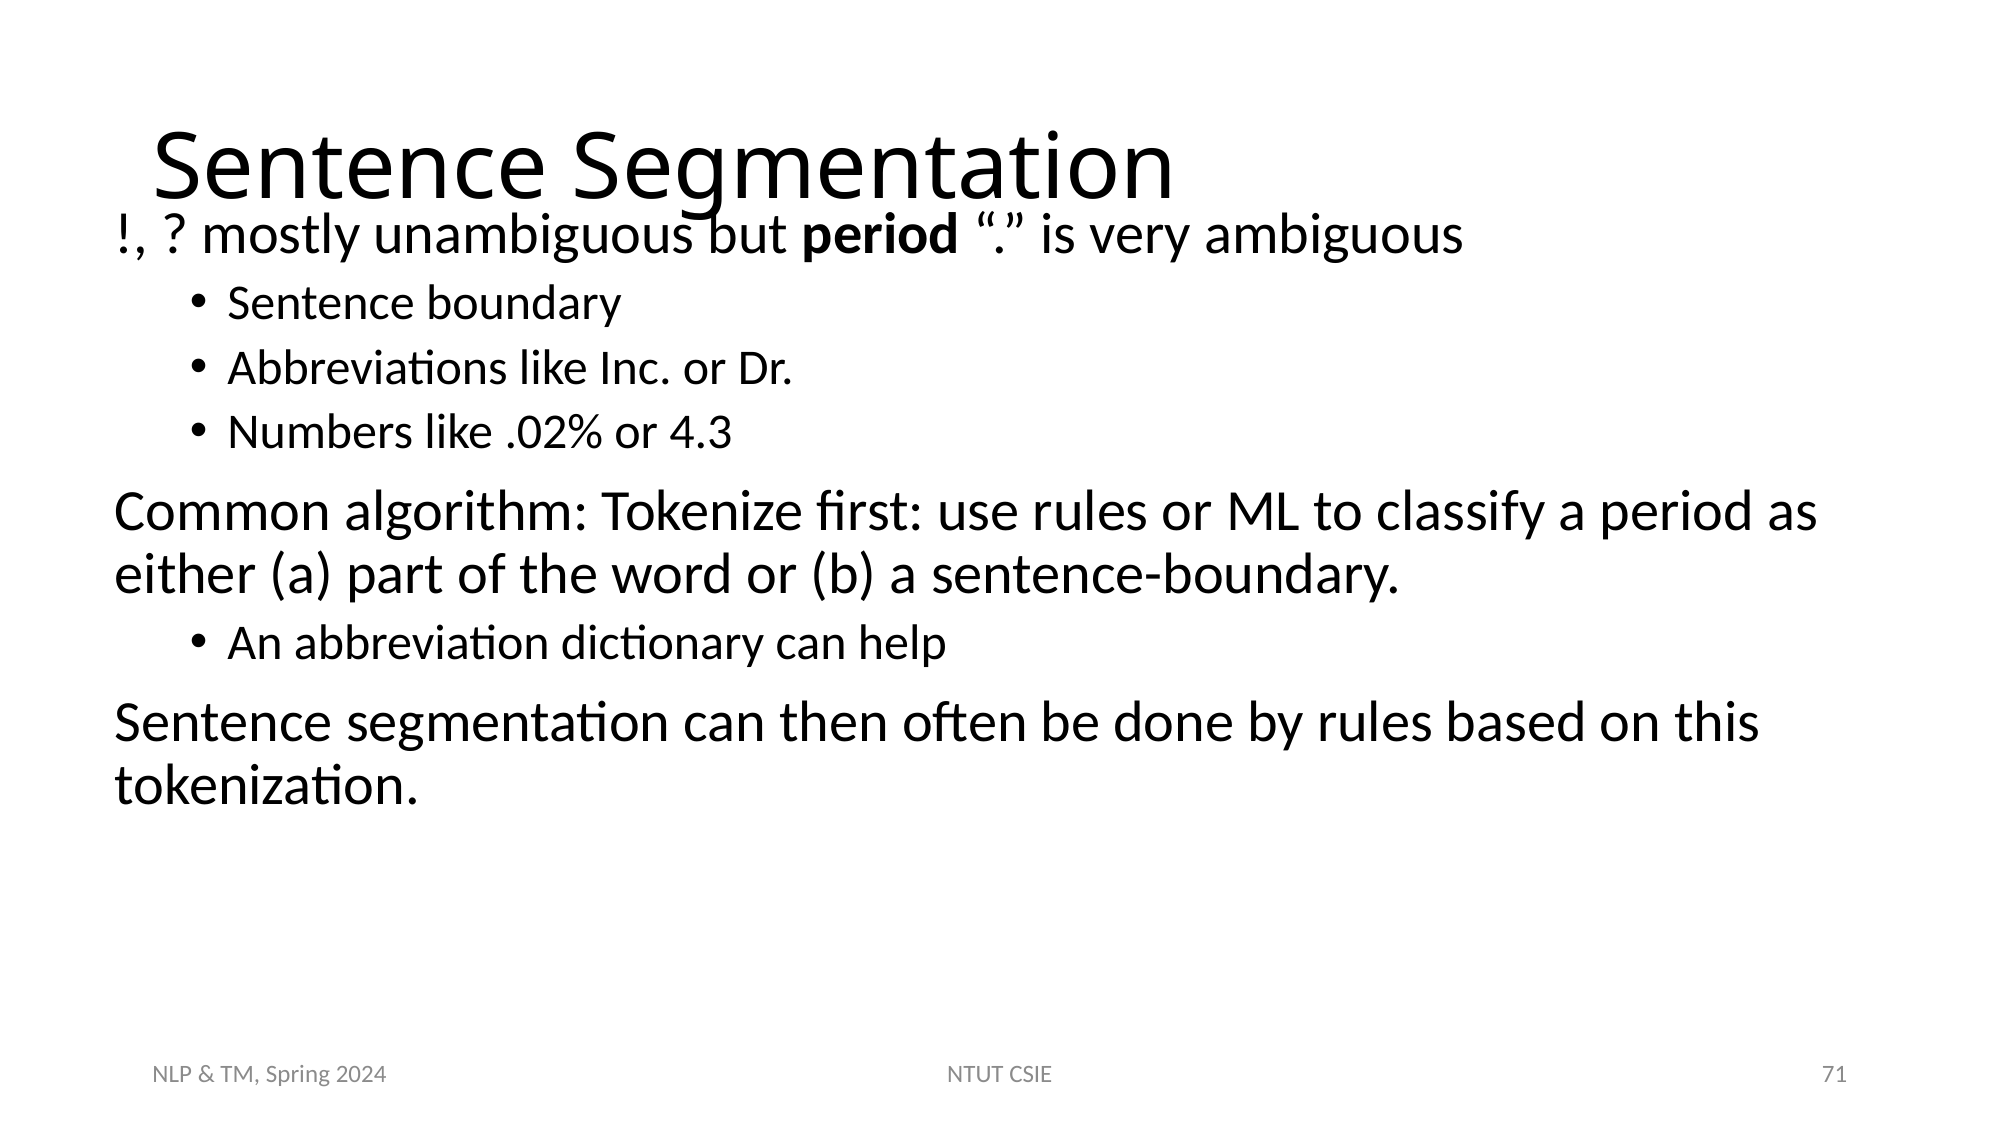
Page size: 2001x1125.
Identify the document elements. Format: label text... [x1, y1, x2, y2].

slide_number NLP & TM, Spring 2024 [137, 1042, 588, 1103]
footer NTUT CSIE [662, 1042, 1338, 1103]
list !, ? mostly unambiguous but period “.” is very ambiguous Sentence boundary Abbreviations like Inc. or Dr. Numbers like .02% or 4.3 Common algorithm: Tokenize first: use rules or ML to classify a period as either (a) part of the word or (b) a sentence-boundary. An abbreviation dictionary can help Sentence segmentation can then often be done by rules based on this tokenization. [99, 195, 1934, 1125]
title Sentence Segmentation [137, 59, 1863, 195]
slide_number 71 [1412, 1042, 1863, 1103]
